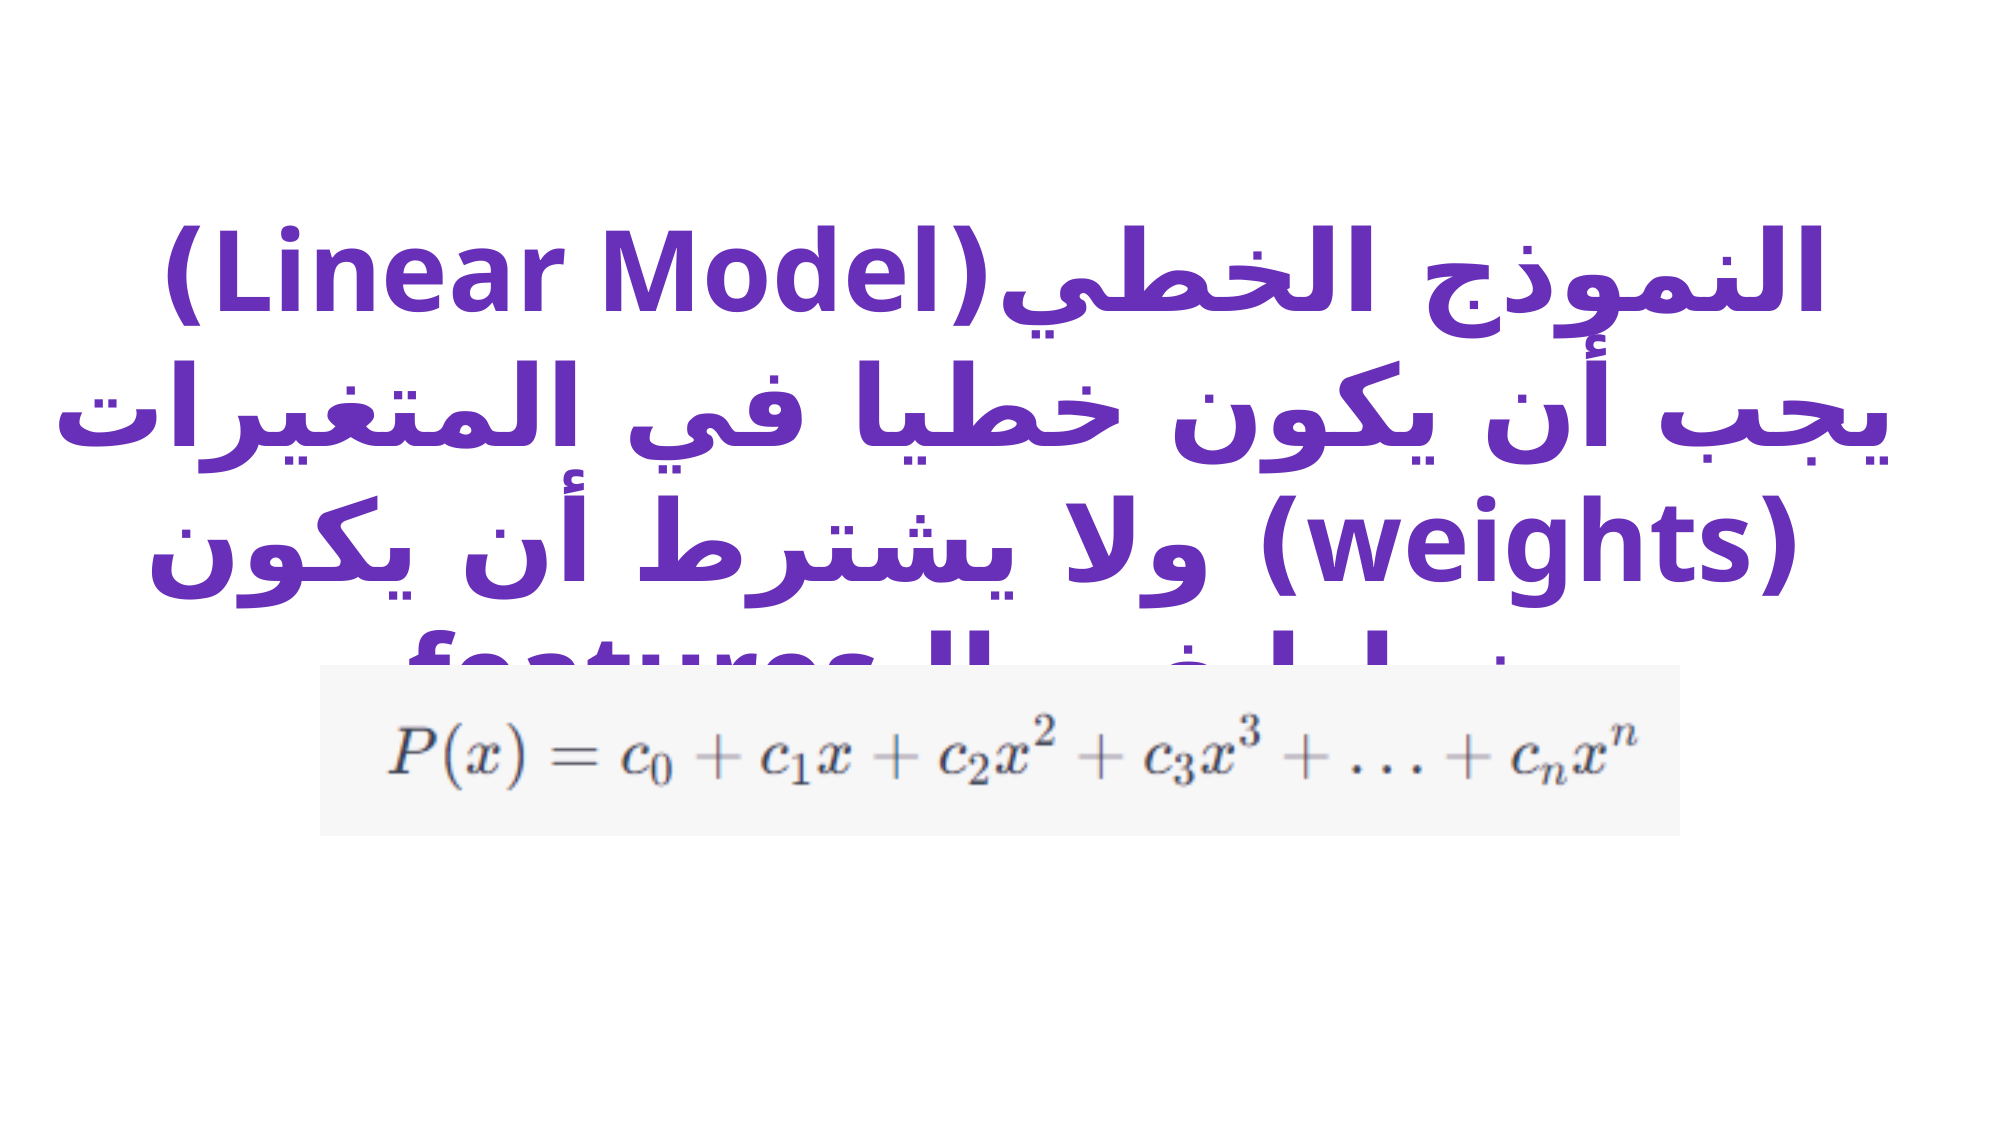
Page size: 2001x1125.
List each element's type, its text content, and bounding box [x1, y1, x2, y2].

text_box النموذج الخطي(Linear Model) يجب أن يكون خطيا في المتغيرات (weights) ولا يشترط أن يكون خطيا في الـfeatures [21, 192, 1930, 747]
picture [320, 665, 1680, 836]
